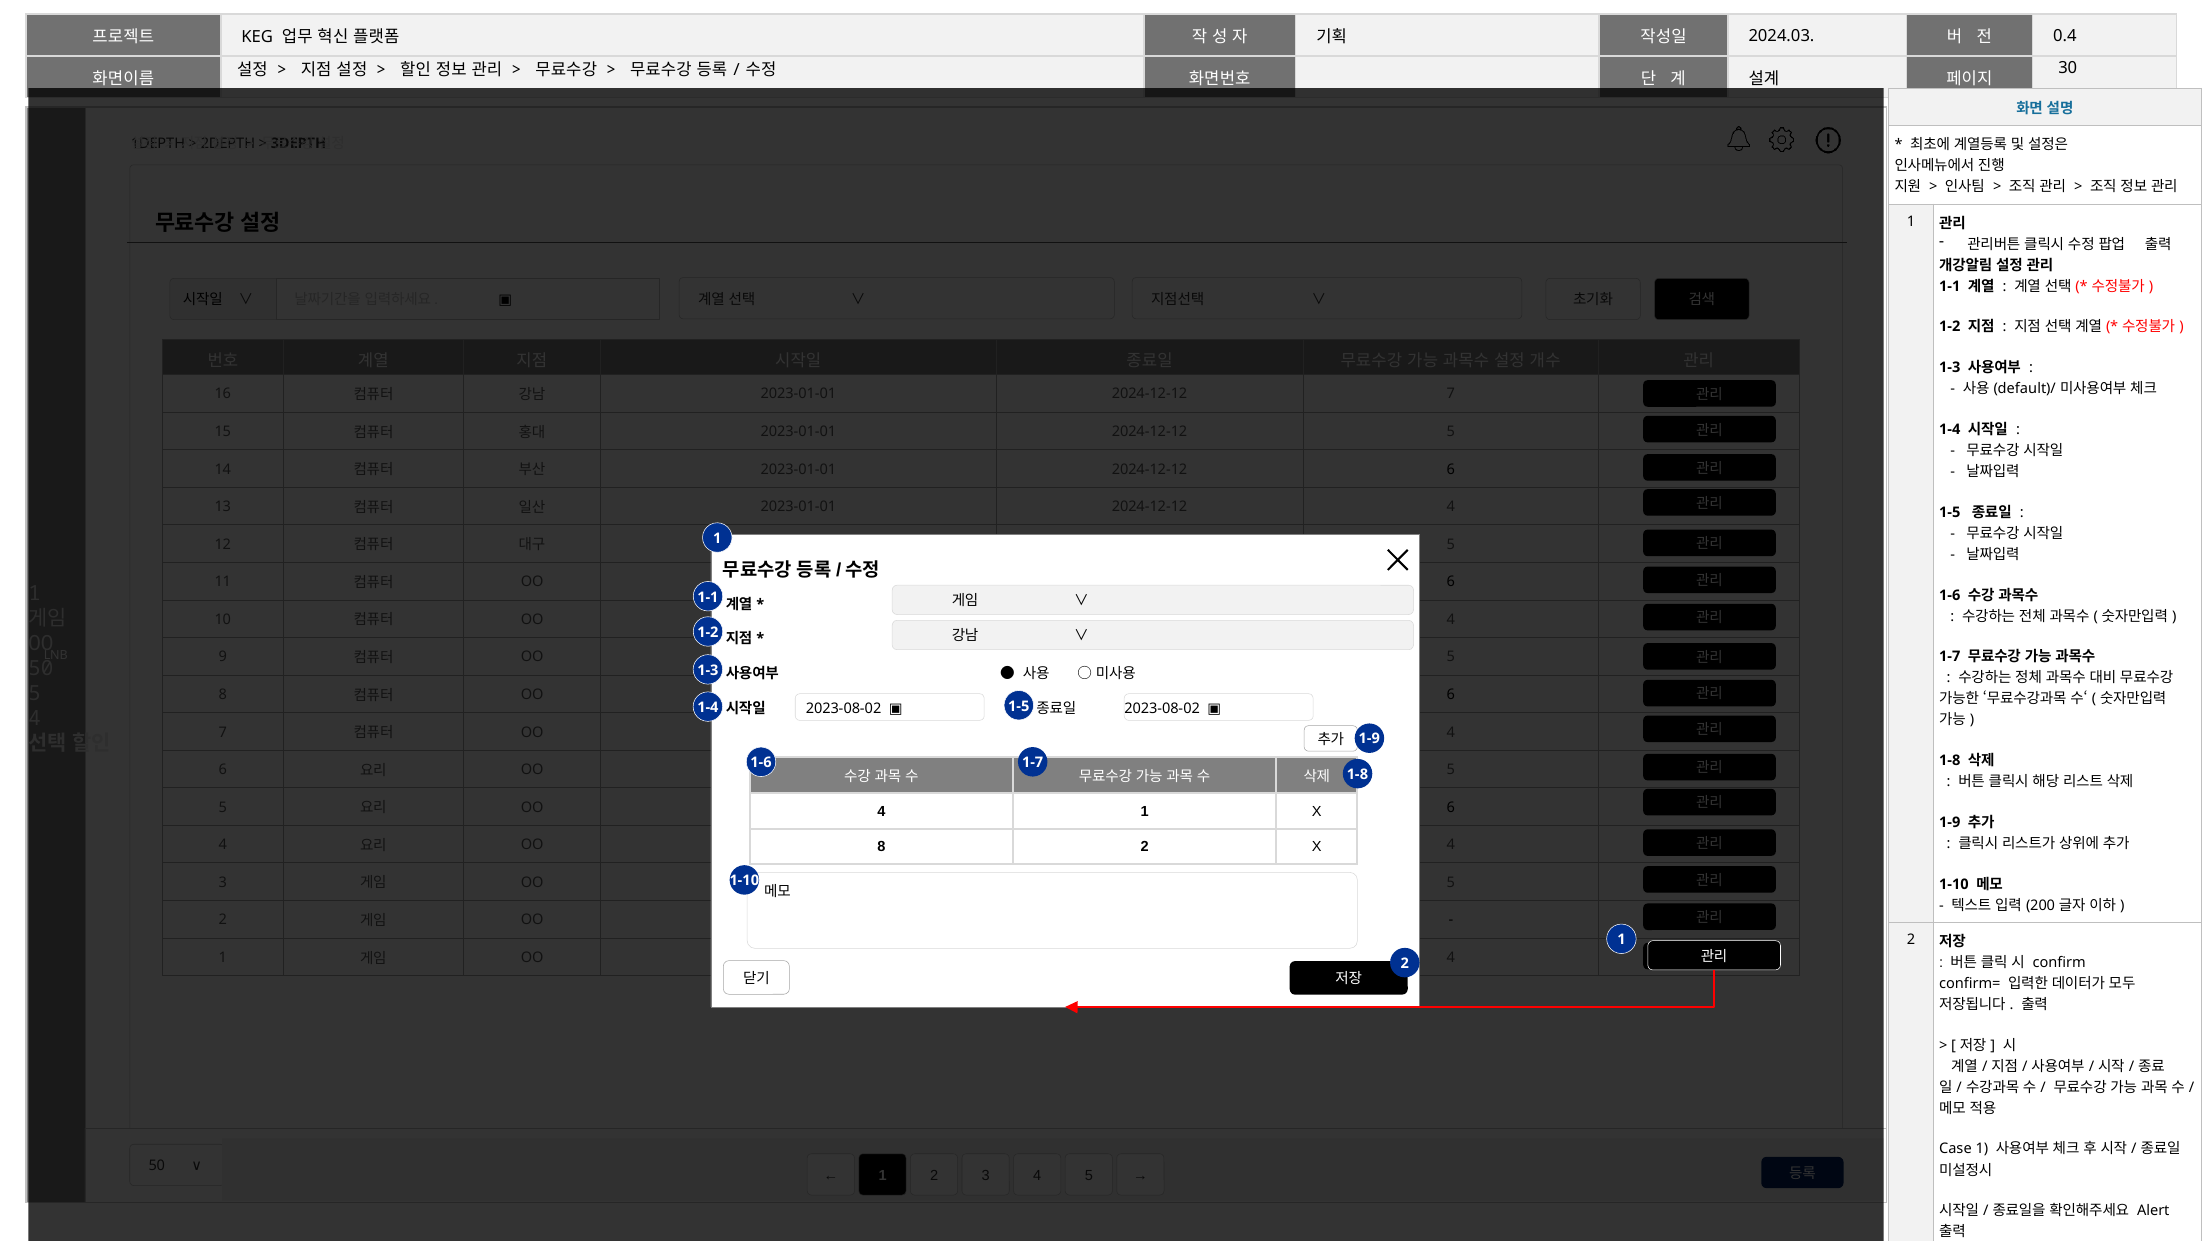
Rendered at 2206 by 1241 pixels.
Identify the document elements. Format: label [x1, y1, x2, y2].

title [220, 56, 799, 81]
table_cell [720, 620, 1402, 878]
table_cell [1934, 923, 2201, 1241]
slide_number [2043, 56, 2152, 80]
table_cell [1889, 205, 1933, 922]
table_header [1014, 758, 1275, 792]
table_header [1889, 89, 2201, 125]
table_cell [1014, 830, 1275, 863]
table_cell [750, 783, 1370, 878]
text_box [28, 88, 1884, 1241]
table_cell [1934, 205, 2201, 922]
table_cell [751, 794, 1012, 828]
table_header [1277, 758, 1356, 792]
table_cell [751, 830, 1012, 863]
table_cell [1014, 794, 1275, 828]
table_header [751, 758, 1012, 792]
table_cell [1277, 794, 1356, 828]
table_cell [1277, 830, 1356, 863]
table_header [720, 586, 1402, 620]
table_cell [1889, 126, 2201, 204]
table_cell [1889, 923, 1933, 1241]
